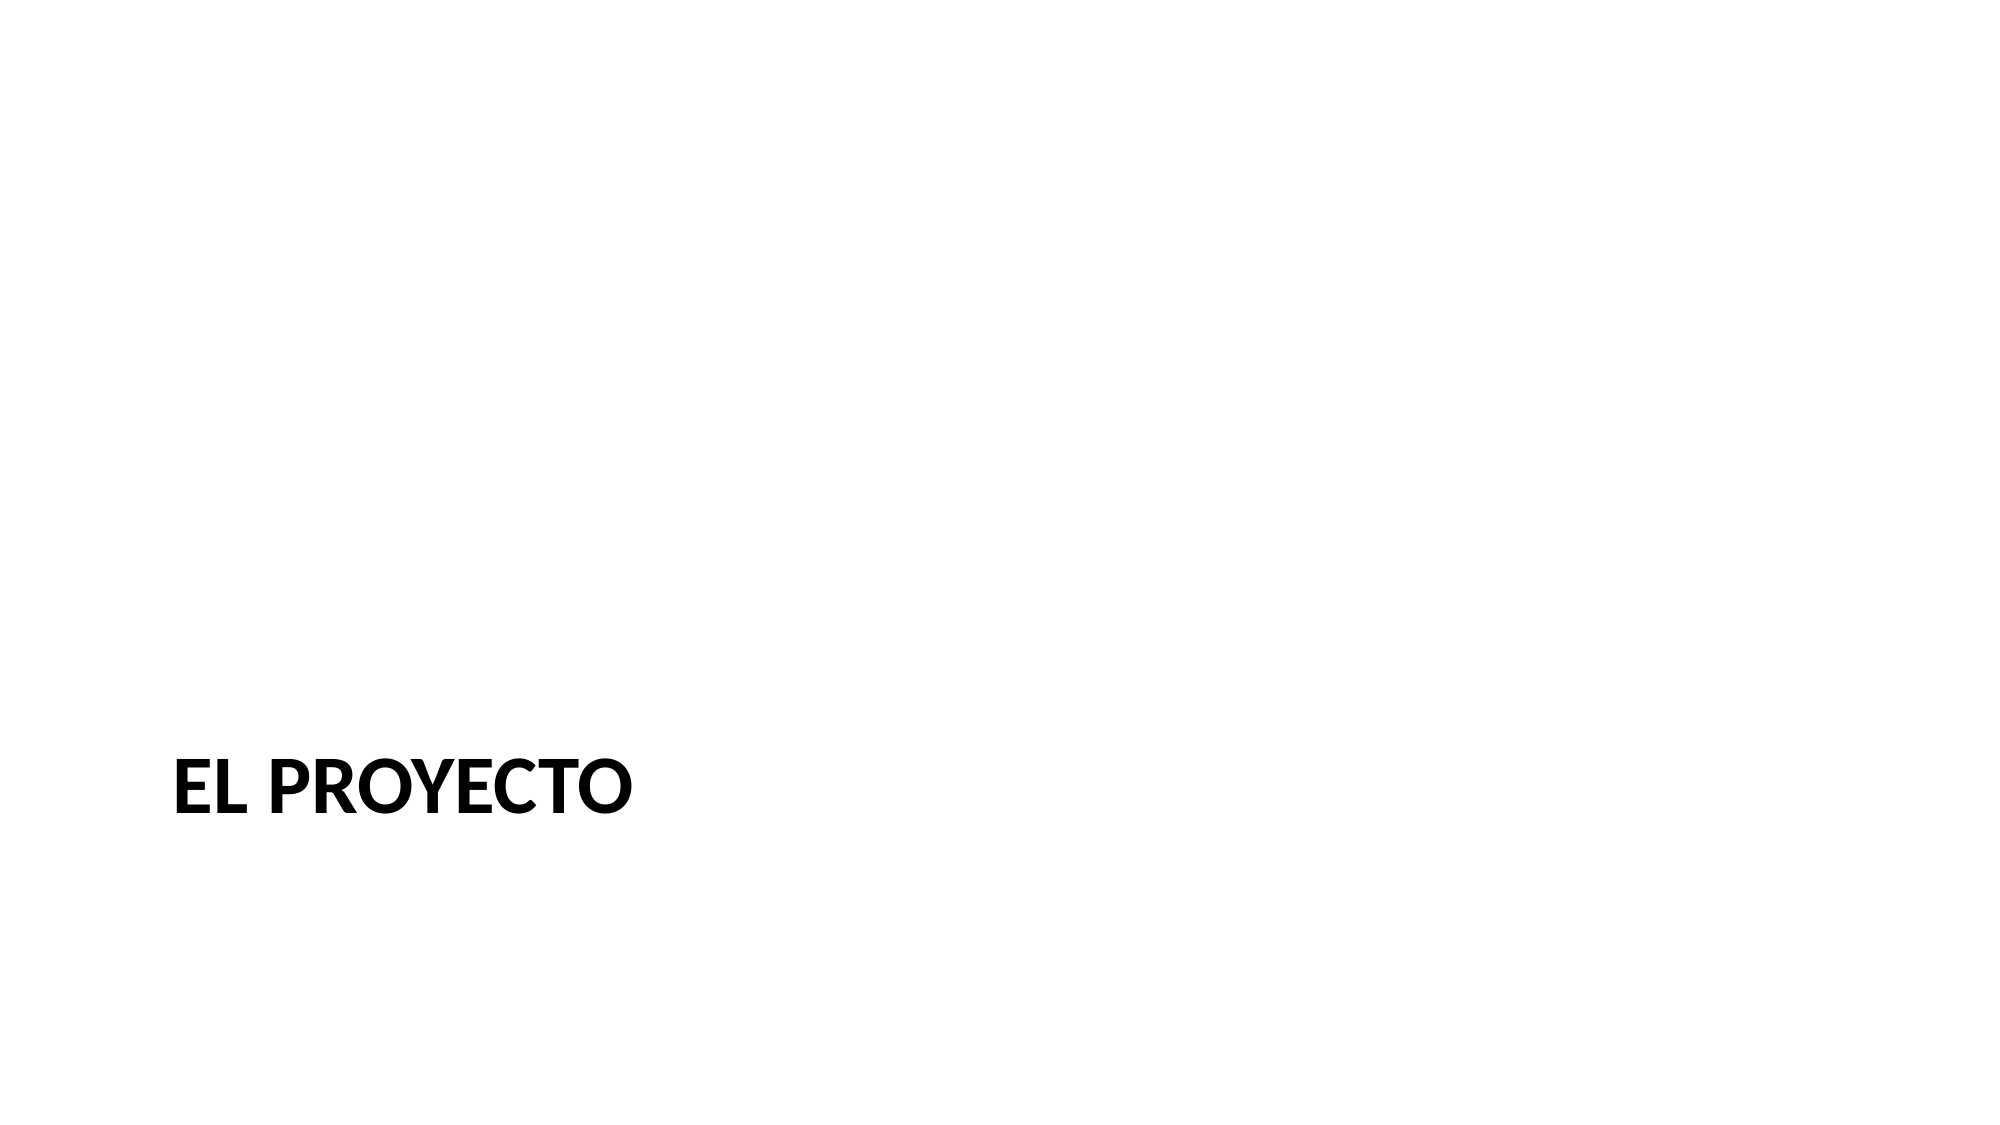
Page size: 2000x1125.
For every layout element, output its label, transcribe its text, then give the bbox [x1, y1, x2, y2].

title EL proyecto [157, 722, 1858, 947]
